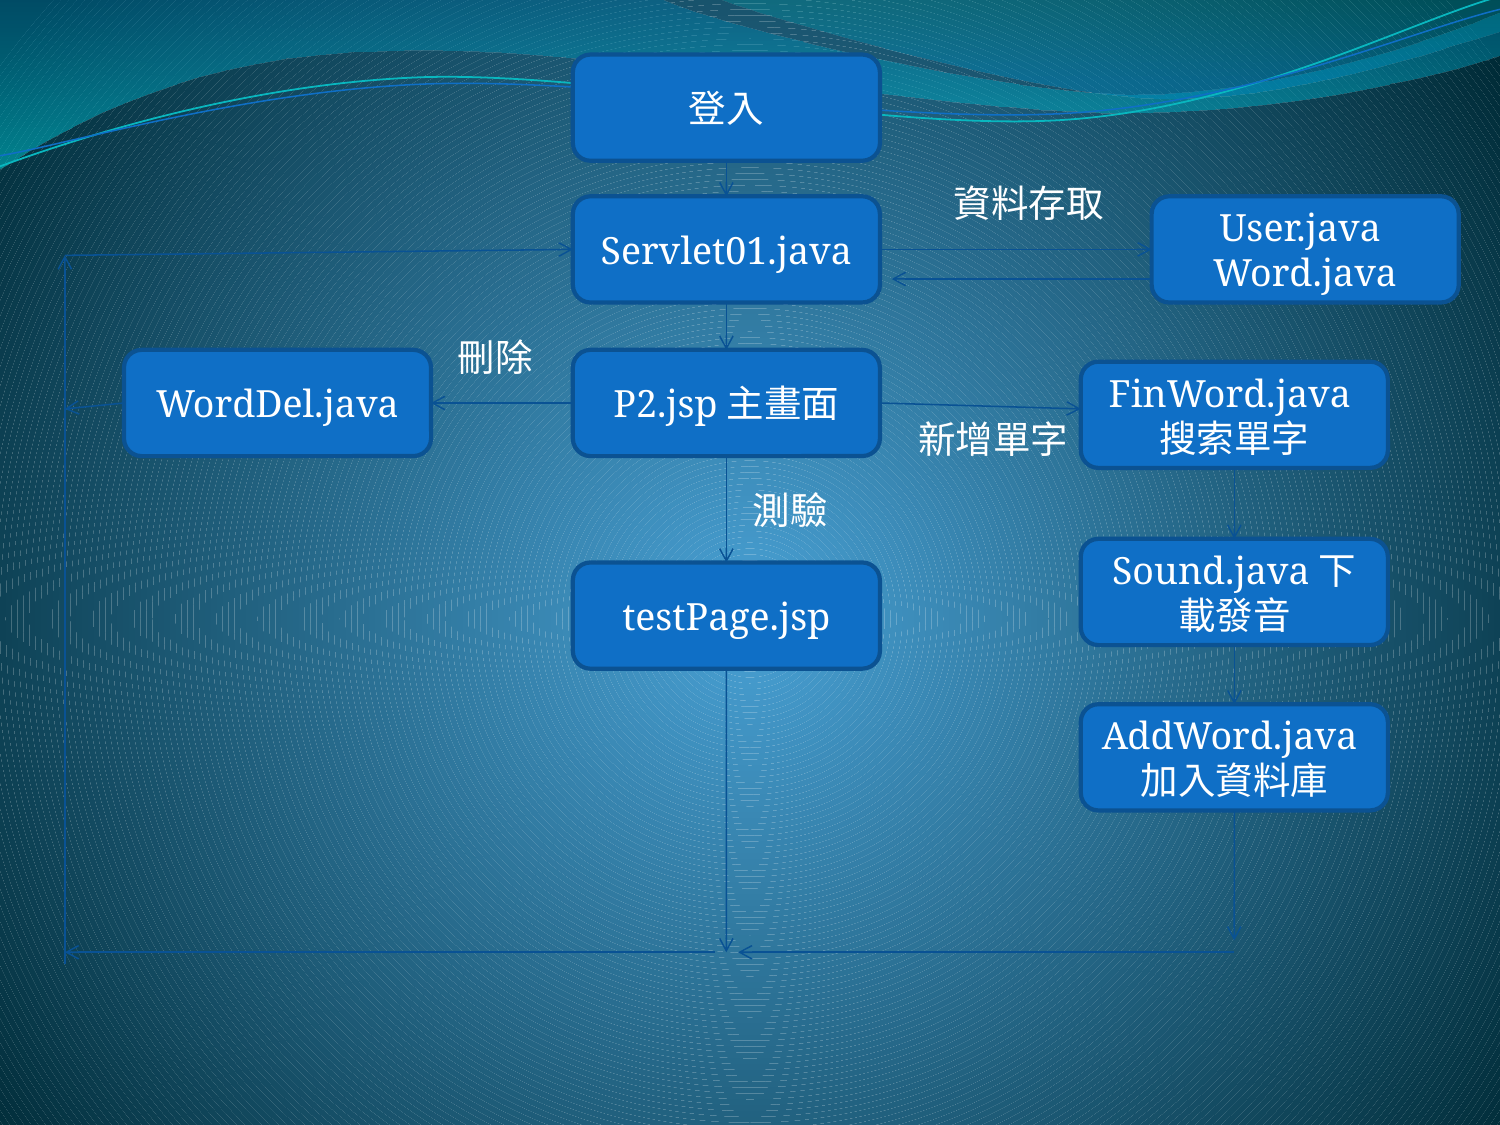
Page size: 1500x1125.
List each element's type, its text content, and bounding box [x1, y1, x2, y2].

text_box FinWord.java搜索單字 [1078, 359, 1391, 471]
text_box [64, 402, 125, 410]
text_box 刪除 [442, 326, 609, 386]
text_box 登入 [570, 52, 883, 163]
text_box AddWord.java加入資料庫 [1078, 702, 1391, 813]
text_box 新增單字 [903, 408, 1152, 469]
text_box P2.jsp主畫面 [570, 347, 883, 459]
text_box 資料存取 [938, 172, 1128, 233]
text_box testPage.jsp [570, 560, 883, 671]
text_box User.java Word.java [1149, 194, 1461, 305]
text_box 測驗 [738, 479, 904, 540]
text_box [64, 249, 574, 256]
text_box Sound.java下載發音 [1078, 536, 1391, 648]
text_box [879, 402, 1081, 410]
text_box Servlet01.java [570, 194, 883, 305]
text_box WordDel.java [121, 347, 434, 459]
